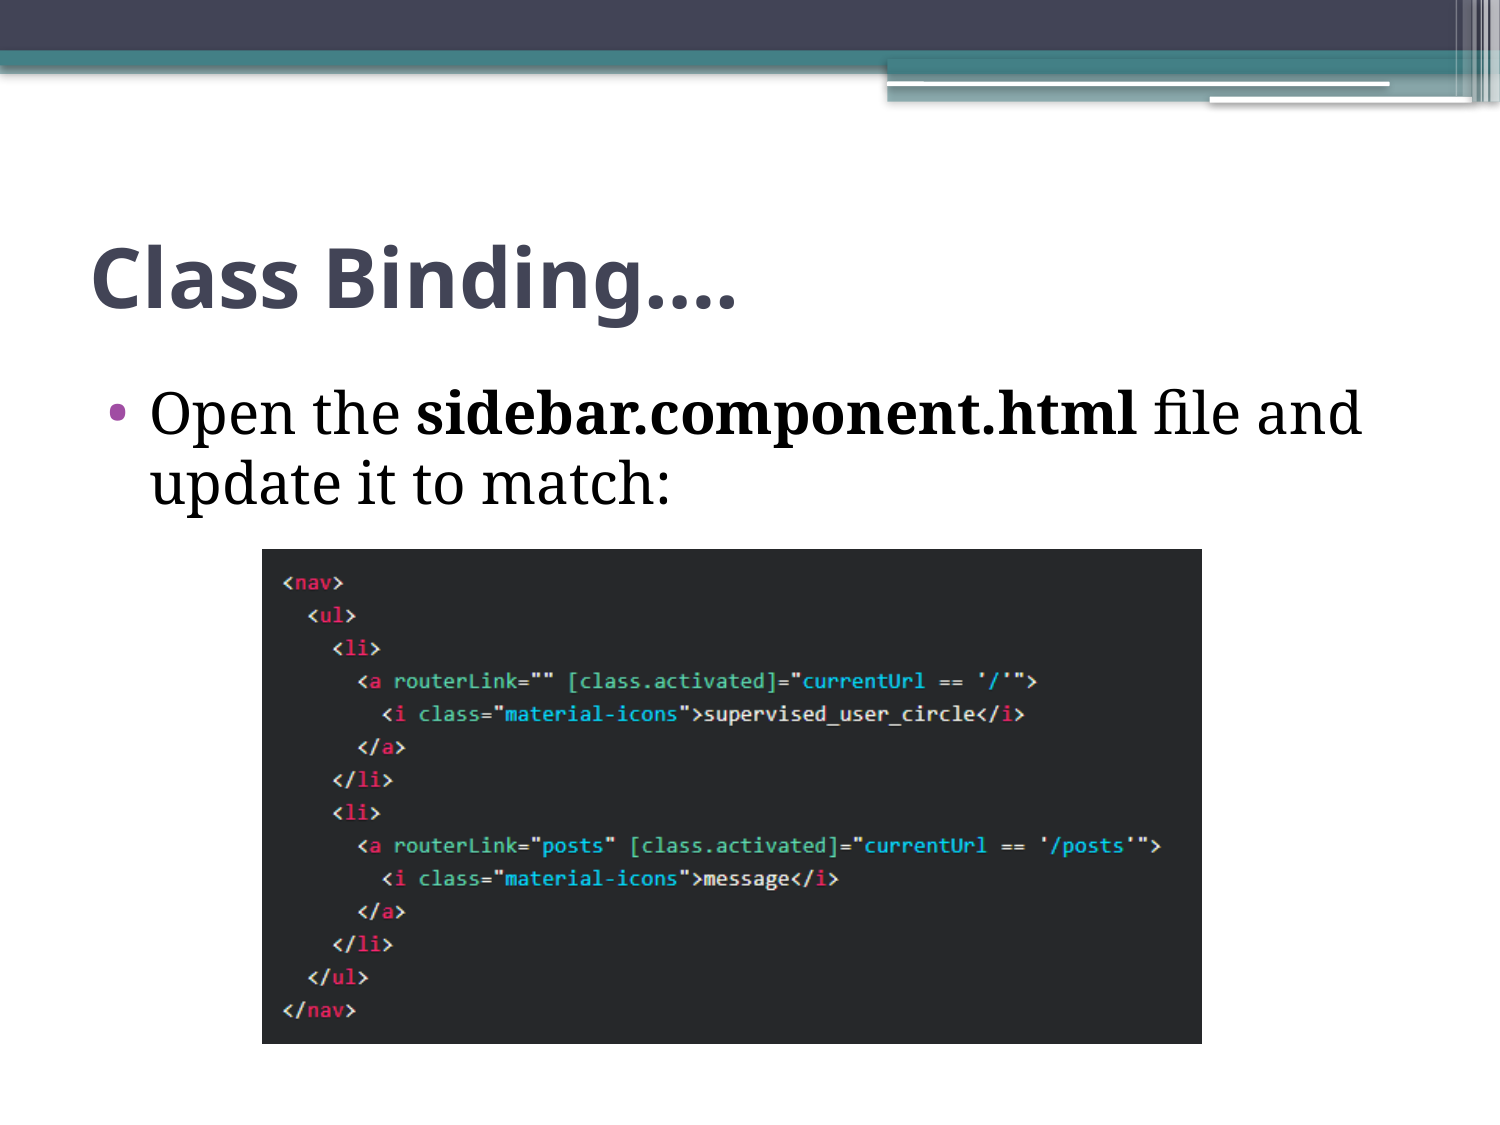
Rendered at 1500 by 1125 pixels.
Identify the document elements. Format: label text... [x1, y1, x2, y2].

list Open the sidebar.component.html file and update it to match: [75, 368, 1425, 1079]
title Class Binding…. [75, 187, 1425, 363]
picture [262, 549, 1202, 1044]
